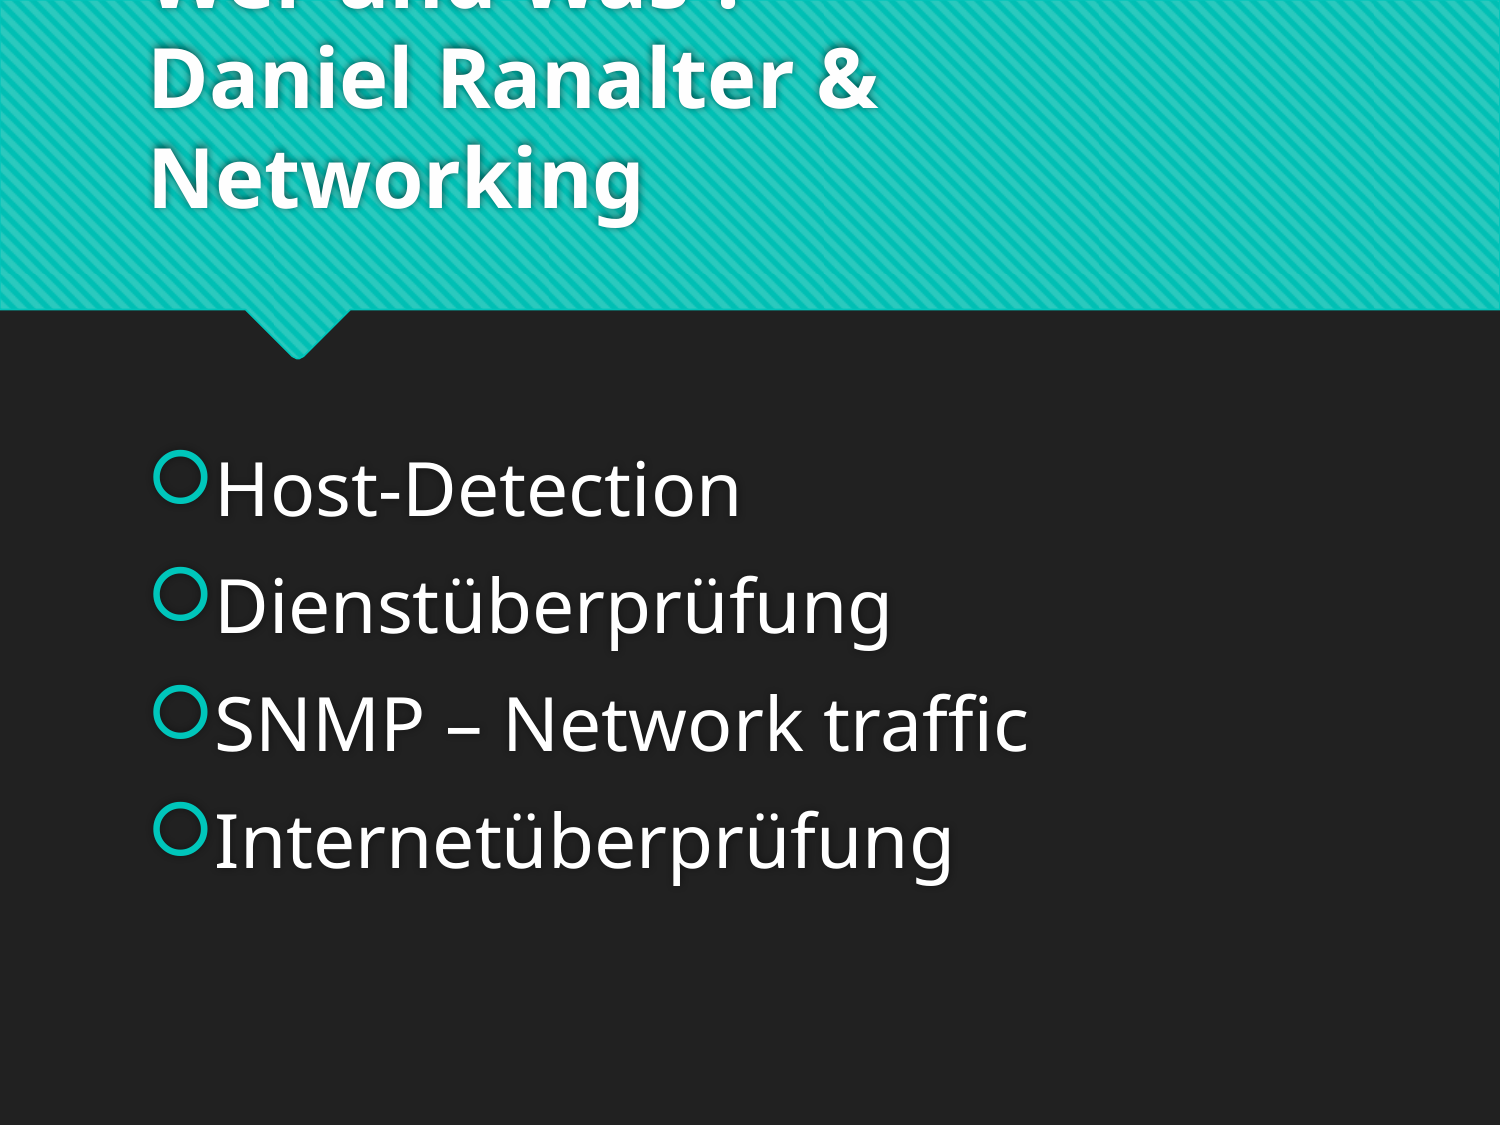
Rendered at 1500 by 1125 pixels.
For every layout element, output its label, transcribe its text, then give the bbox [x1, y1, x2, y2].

title Wer und Was ? Daniel Ranalter & Networking [132, 73, 1368, 233]
list Host-Detection Dienstüberprüfung SNMP – Network traffic Internetüberprüfung [132, 364, 1368, 962]
